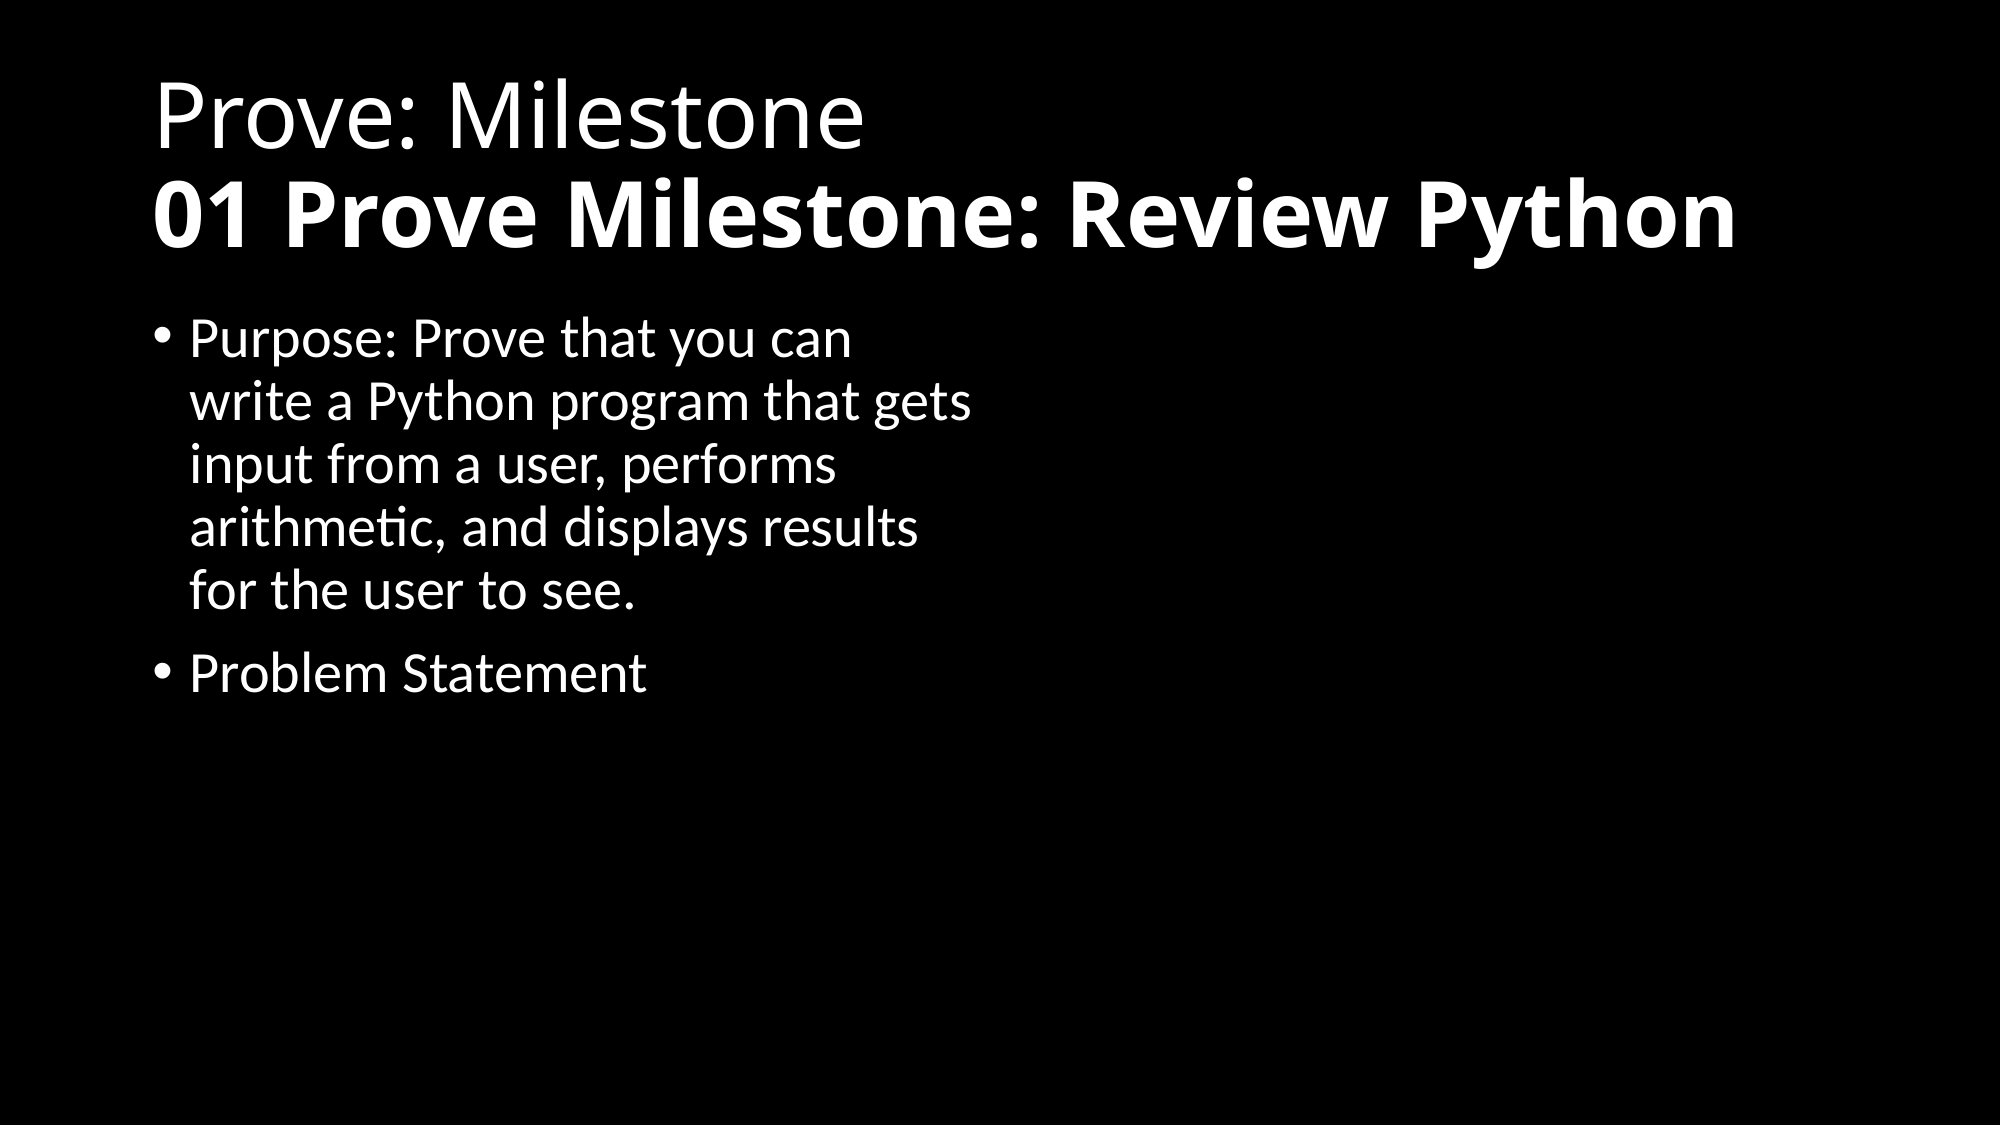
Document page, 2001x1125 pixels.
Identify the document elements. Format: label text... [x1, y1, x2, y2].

list Purpose: Prove that you can write a Python program that gets input from a user, performs arithmetic, and displays results for the user to see. Problem Statement [137, 299, 988, 1014]
title Prove: Milestone 01 Prove Milestone: Review Python [137, 59, 1863, 278]
